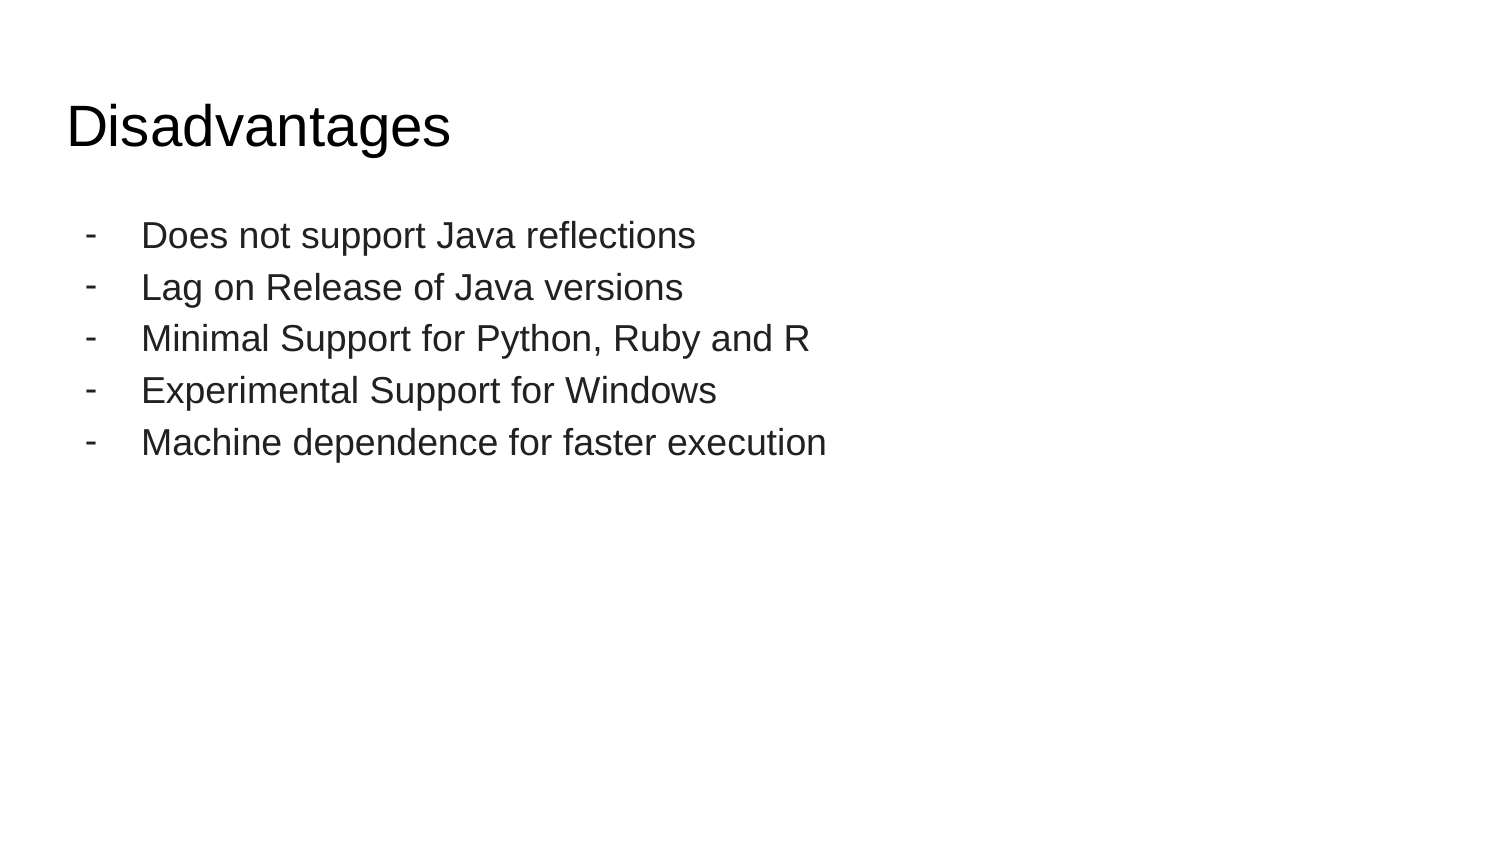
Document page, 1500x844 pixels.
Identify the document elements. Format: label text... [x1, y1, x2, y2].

list Does not support Java reflections Lag on Release of Java versions Minimal Support for Python, Ruby and R Experimental Support for Windows Machine dependence for faster execution [51, 189, 1449, 750]
title Disadvantages [51, 72, 1449, 167]
